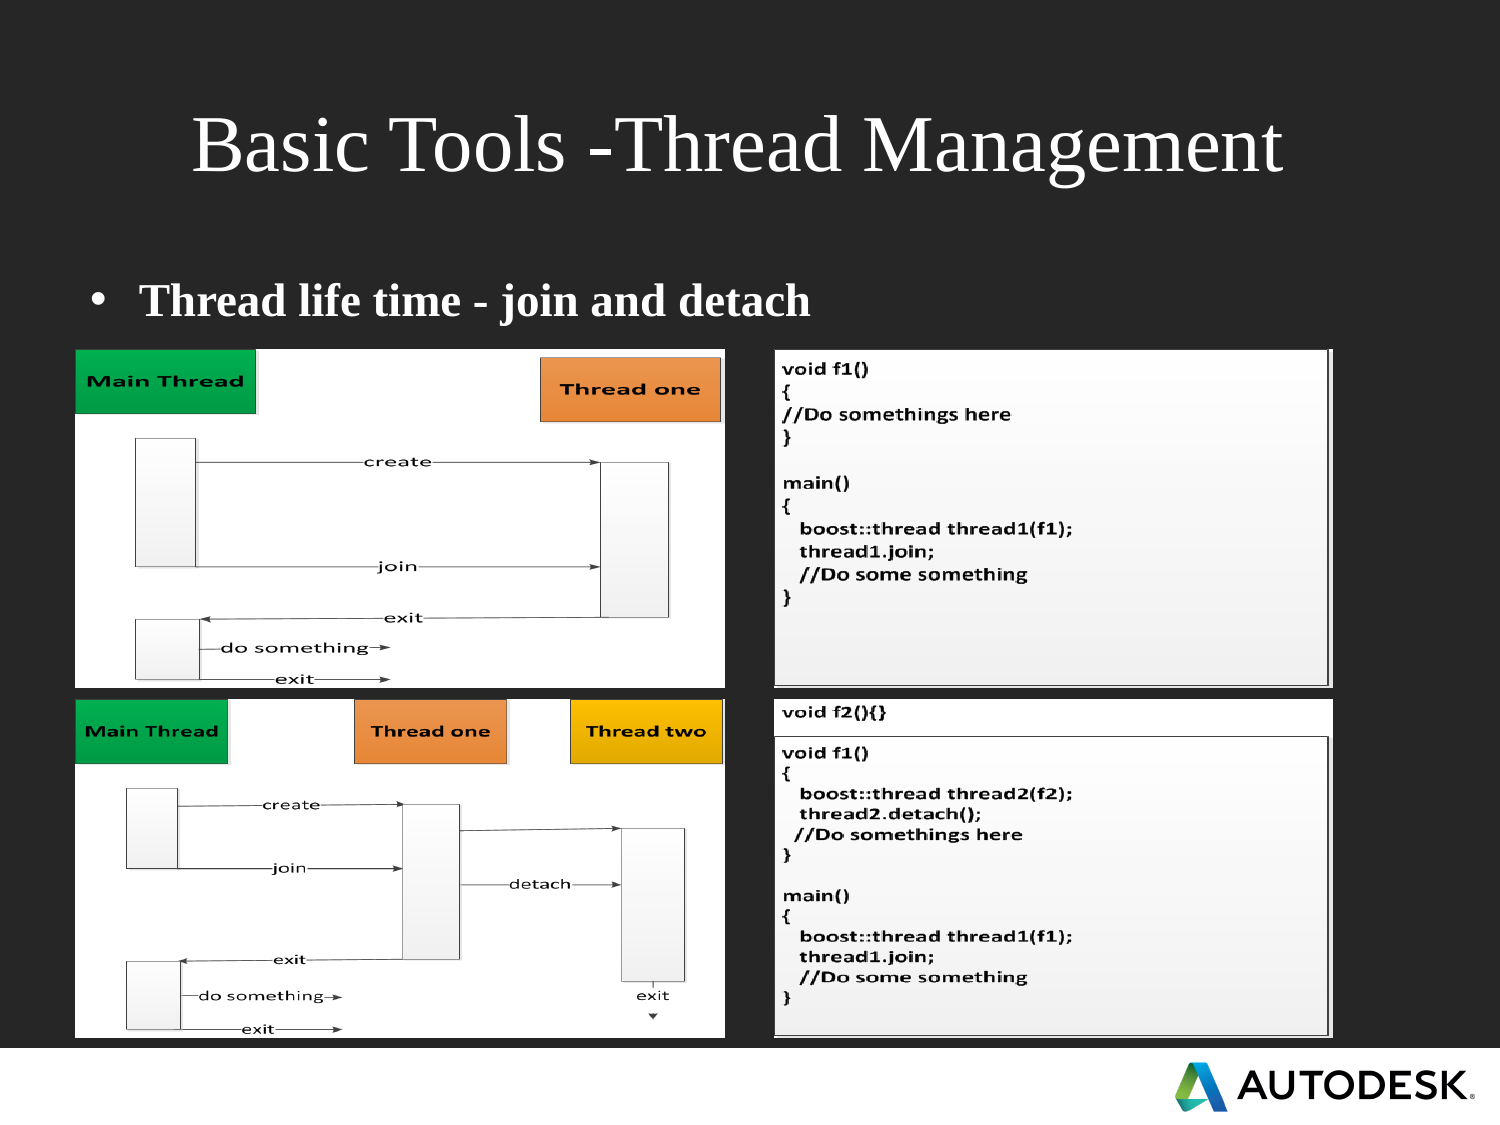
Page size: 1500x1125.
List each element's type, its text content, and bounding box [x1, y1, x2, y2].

picture [74, 349, 726, 688]
title Basic Tools -Thread Management [75, 45, 1425, 233]
picture [774, 349, 1333, 688]
picture [74, 699, 726, 1038]
picture [774, 699, 1333, 1038]
list Thread life time - join and detach [75, 262, 1425, 1005]
picture [1175, 1062, 1475, 1112]
